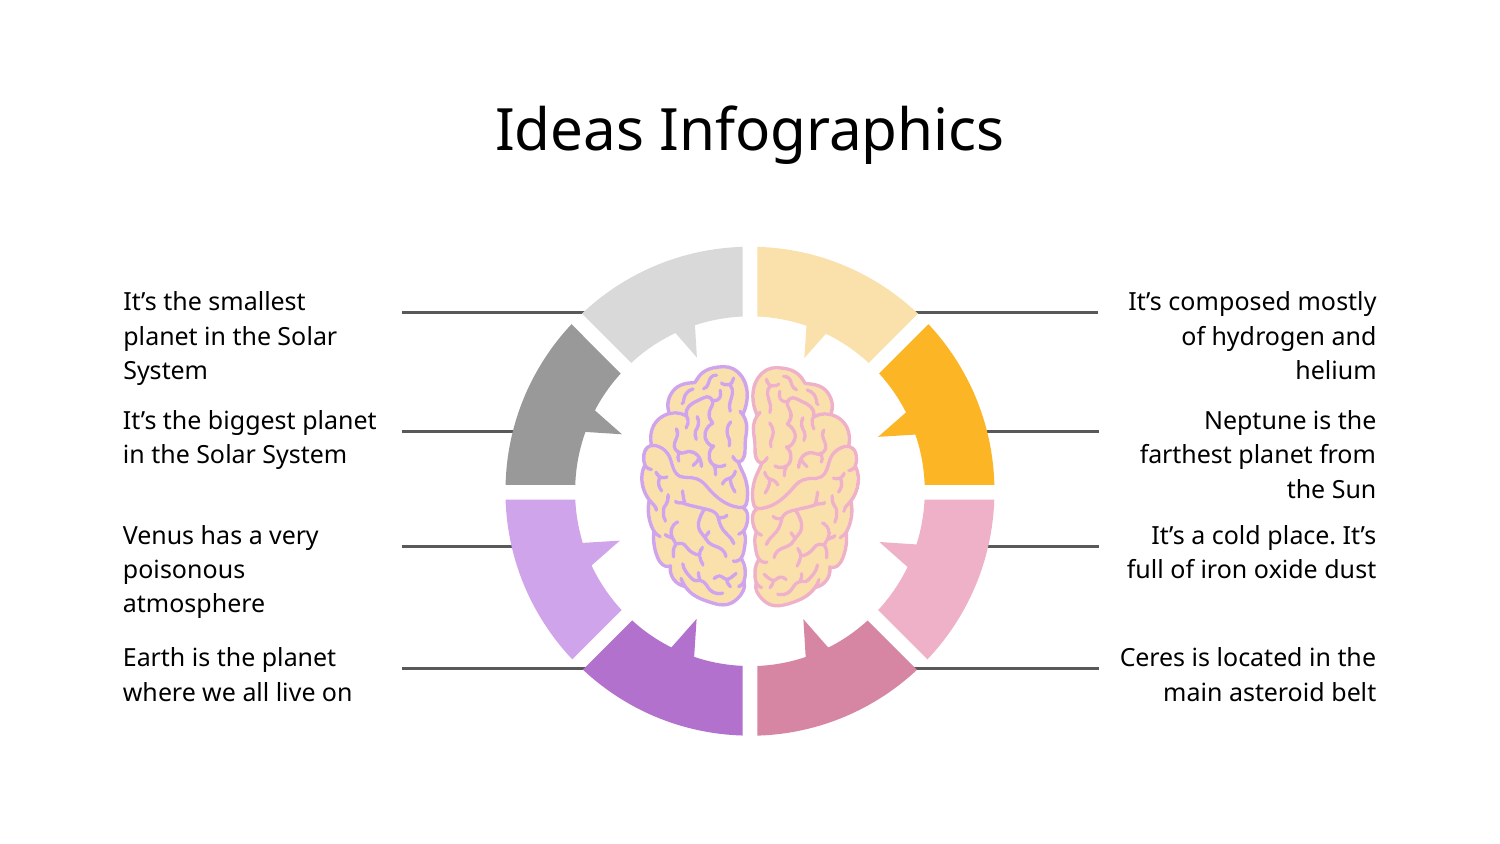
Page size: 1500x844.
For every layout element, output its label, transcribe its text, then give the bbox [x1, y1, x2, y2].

text_box Ceres is located in the main asteroid belt [1098, 622, 1392, 716]
text_box It’s composed mostly of hydrogen and helium [1098, 266, 1392, 360]
text_box Venus has a very poisonous atmosphere [108, 499, 396, 593]
text_box [584, 246, 743, 311]
text_box [591, 677, 743, 736]
text_box [757, 677, 909, 736]
text_box Neptune is the farthest planet from the Sun [1103, 384, 1392, 478]
title Ideas Infographics [468, 88, 1032, 167]
text_box It’s a cold place. It’s full of iron oxide dust [1103, 499, 1392, 593]
text_box It’s the smallest planet in the Solar System [108, 266, 402, 360]
text_box [757, 246, 916, 311]
text_box It’s the biggest planet in the Solar System [108, 384, 396, 478]
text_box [637, 364, 863, 608]
text_box Earth is the planet where we all live on [108, 622, 402, 716]
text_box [401, 312, 1099, 670]
